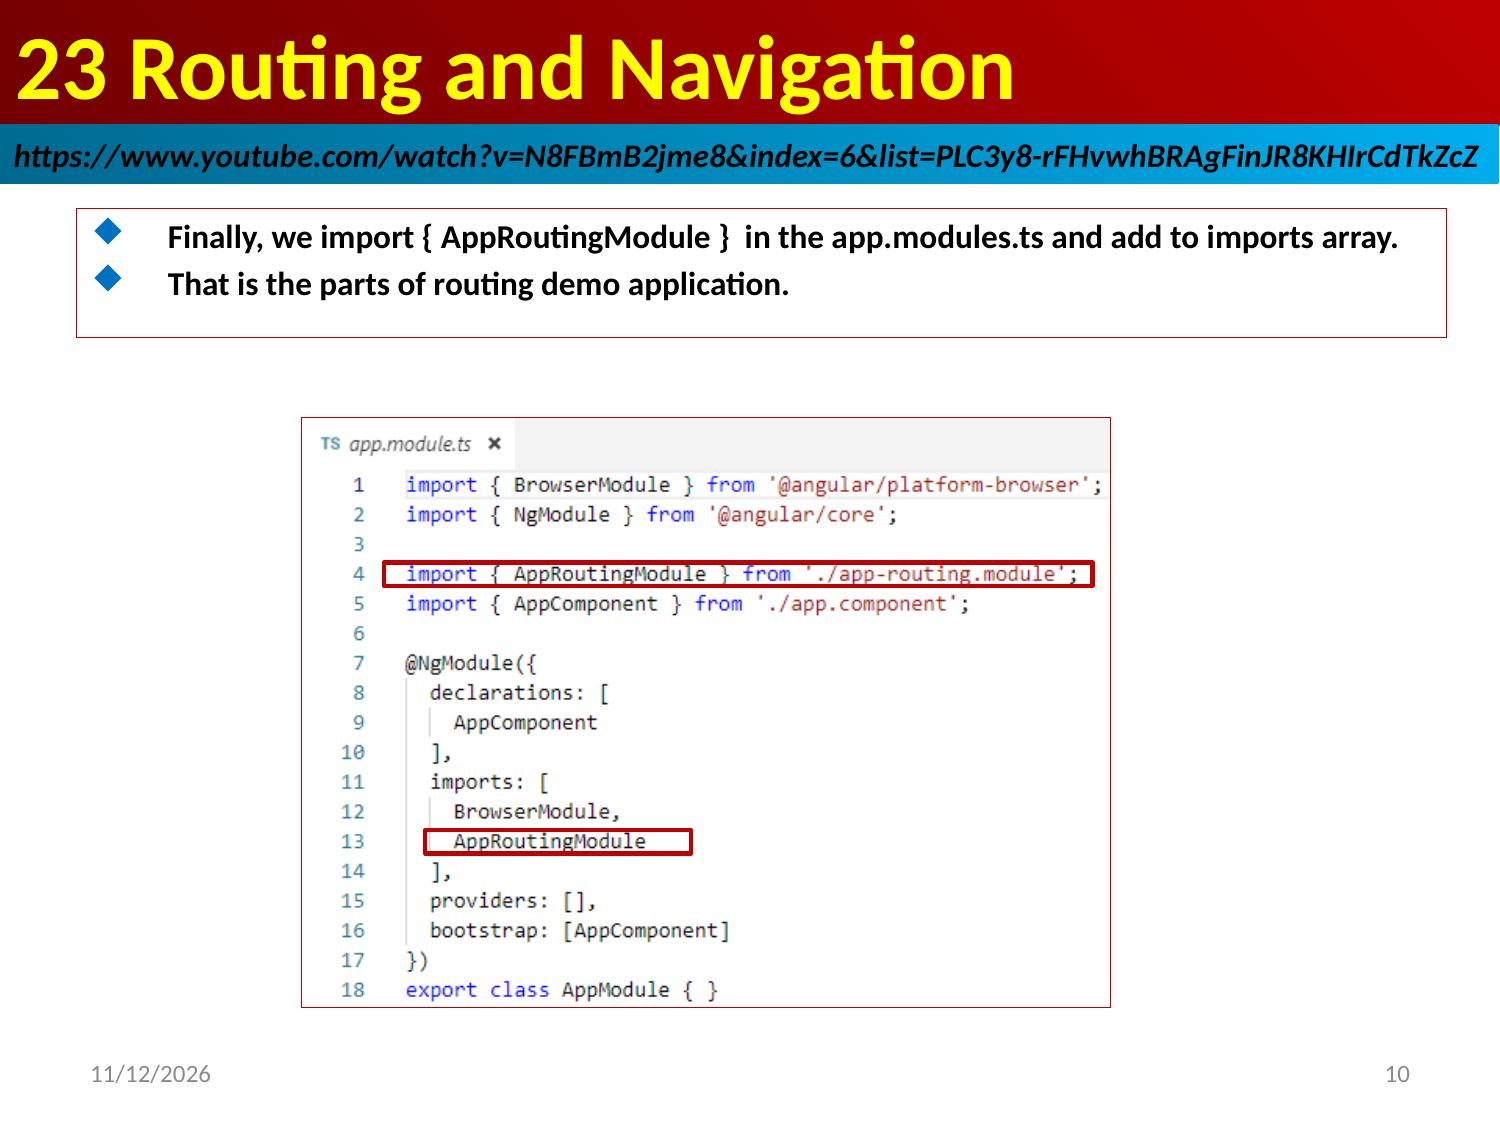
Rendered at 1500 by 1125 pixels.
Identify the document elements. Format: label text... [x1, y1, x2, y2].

text_box https://www.youtube.com/watch?v=N8FBmB2jme8&index=6&list=PLC3y8-rFHvwhBRAgFinJR8KHIrCdTkZcZ [0, 124, 1499, 184]
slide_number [75, 1042, 425, 1103]
subtitle Finally, we import { AppRoutingModule } in the app.modules.ts and add to imports array. That is the parts of routing demo application. [76, 208, 1447, 338]
slide_number 10 [1074, 1042, 1425, 1103]
title 23 Routing and Navigation [0, 0, 1500, 126]
picture [300, 416, 1111, 1009]
